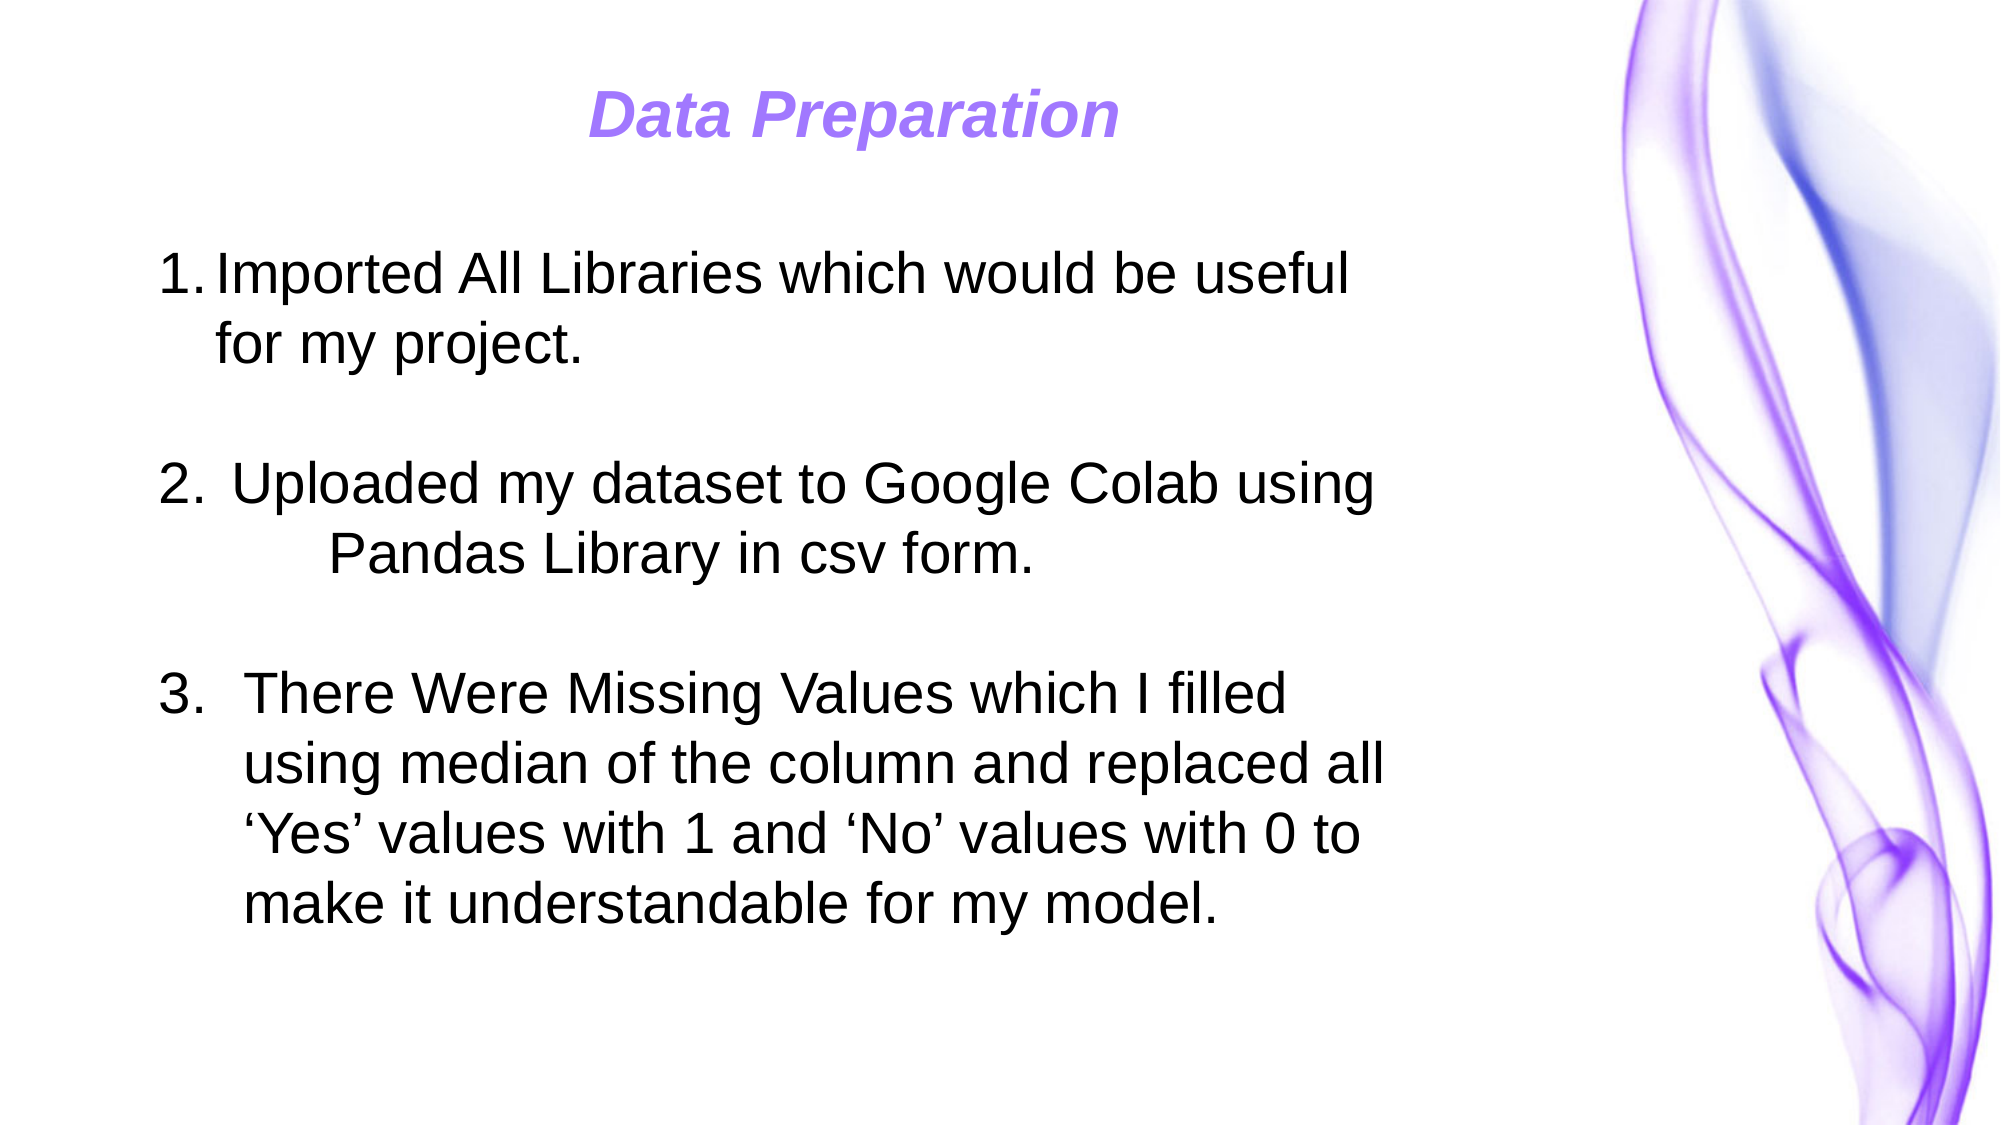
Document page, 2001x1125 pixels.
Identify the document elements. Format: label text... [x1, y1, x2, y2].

picture [0, 0, 2001, 1125]
text_box Data Preparation [573, 63, 1503, 159]
text_box Imported All Libraries which would be useful for my project. Uploaded my dataset to Google Colab using Pandas Library in csv form. There Were Missing Values which I filled using median of the column and replaced all ‘Yes’ values with 1 and ‘No’ values with 0 to make it understandable for my model. [144, 228, 1406, 943]
